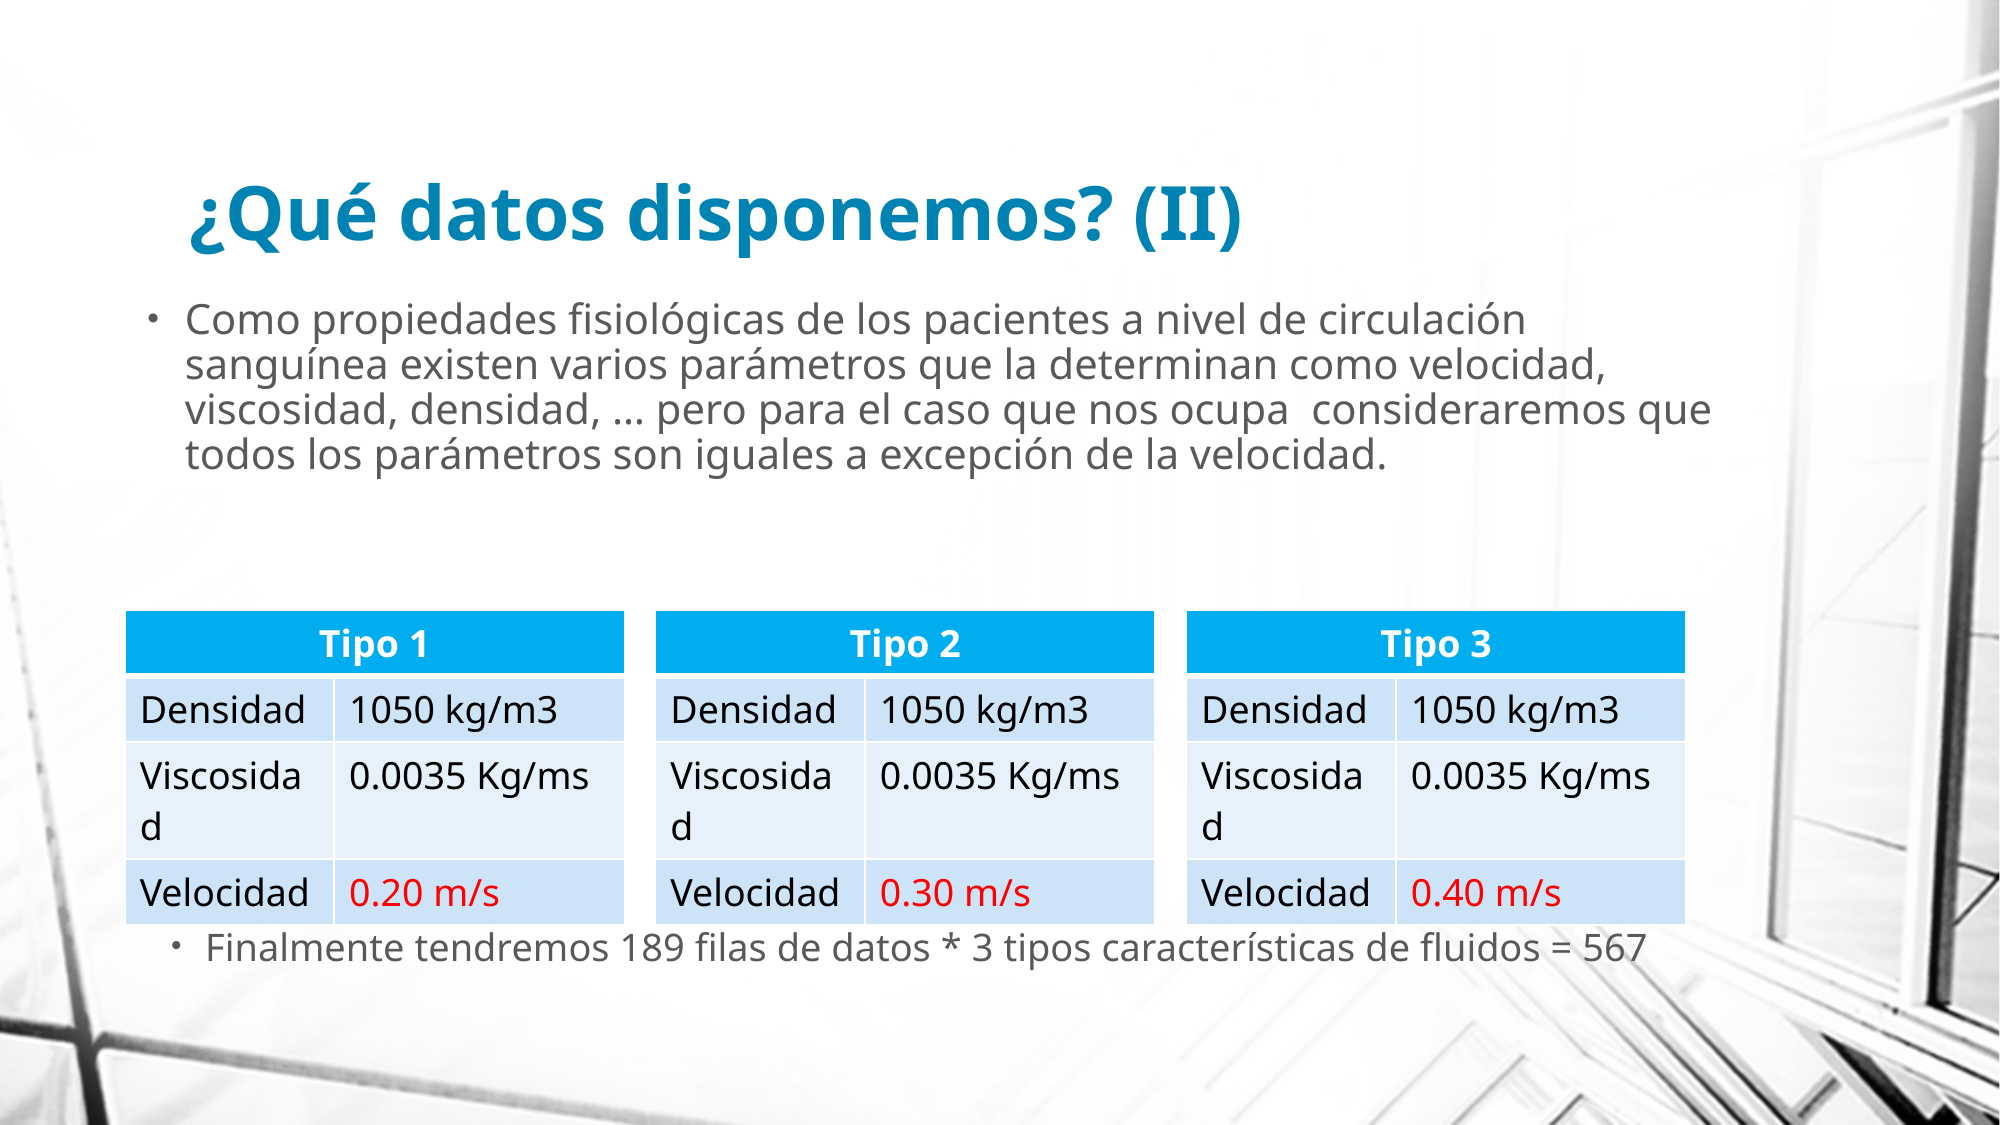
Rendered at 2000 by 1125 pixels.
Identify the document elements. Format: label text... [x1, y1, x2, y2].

picture [0, 0, 2000, 1125]
table_cell 0.20 m/s [335, 860, 624, 916]
table_cell 1050 kg/m3 [335, 679, 624, 741]
table_cell 1050 kg/m3 [1397, 679, 1685, 741]
table_header Tipo 2 [656, 611, 1154, 673]
table_header Tipo 3 [1187, 611, 1685, 673]
table_cell Velocidad [126, 860, 333, 924]
table_cell Velocidad [1187, 860, 1395, 924]
table_cell Viscosidad [126, 743, 333, 858]
table_cell Densidad [1187, 679, 1395, 741]
title ¿Qué datos disponemos? (II) [174, 87, 1600, 263]
table_cell Viscosidad [1187, 743, 1395, 858]
table_cell 0.0035 Kg/ms [866, 743, 1154, 858]
table_cell 0.0035 Kg/ms [335, 743, 624, 858]
table_header Tipo 1 [126, 611, 624, 673]
table_cell 1050 kg/m3 [866, 679, 1154, 741]
table_cell 0.30 m/s [866, 860, 1154, 924]
table_cell 0.0035 Kg/ms [1397, 743, 1685, 858]
list Finalmente tendremos 189 filas de datos * 3 tipos características de fluidos = 567 [149, 916, 1775, 1018]
table_cell 0.40 m/s [1397, 860, 1685, 924]
table_cell Velocidad [656, 860, 864, 924]
list Como propiedades fisiológicas de los pacientes a nivel de circulación sanguínea existen varios parámetros que la determinan como velocidad, viscosidad, densidad, … pero para el caso que nos ocupa consideraremos que todos los parámetros son iguales a excepción de la velocidad. [124, 290, 1747, 492]
table_cell Densidad [126, 679, 333, 741]
table_cell Viscosidad [656, 743, 864, 858]
table_cell Densidad [656, 679, 864, 741]
